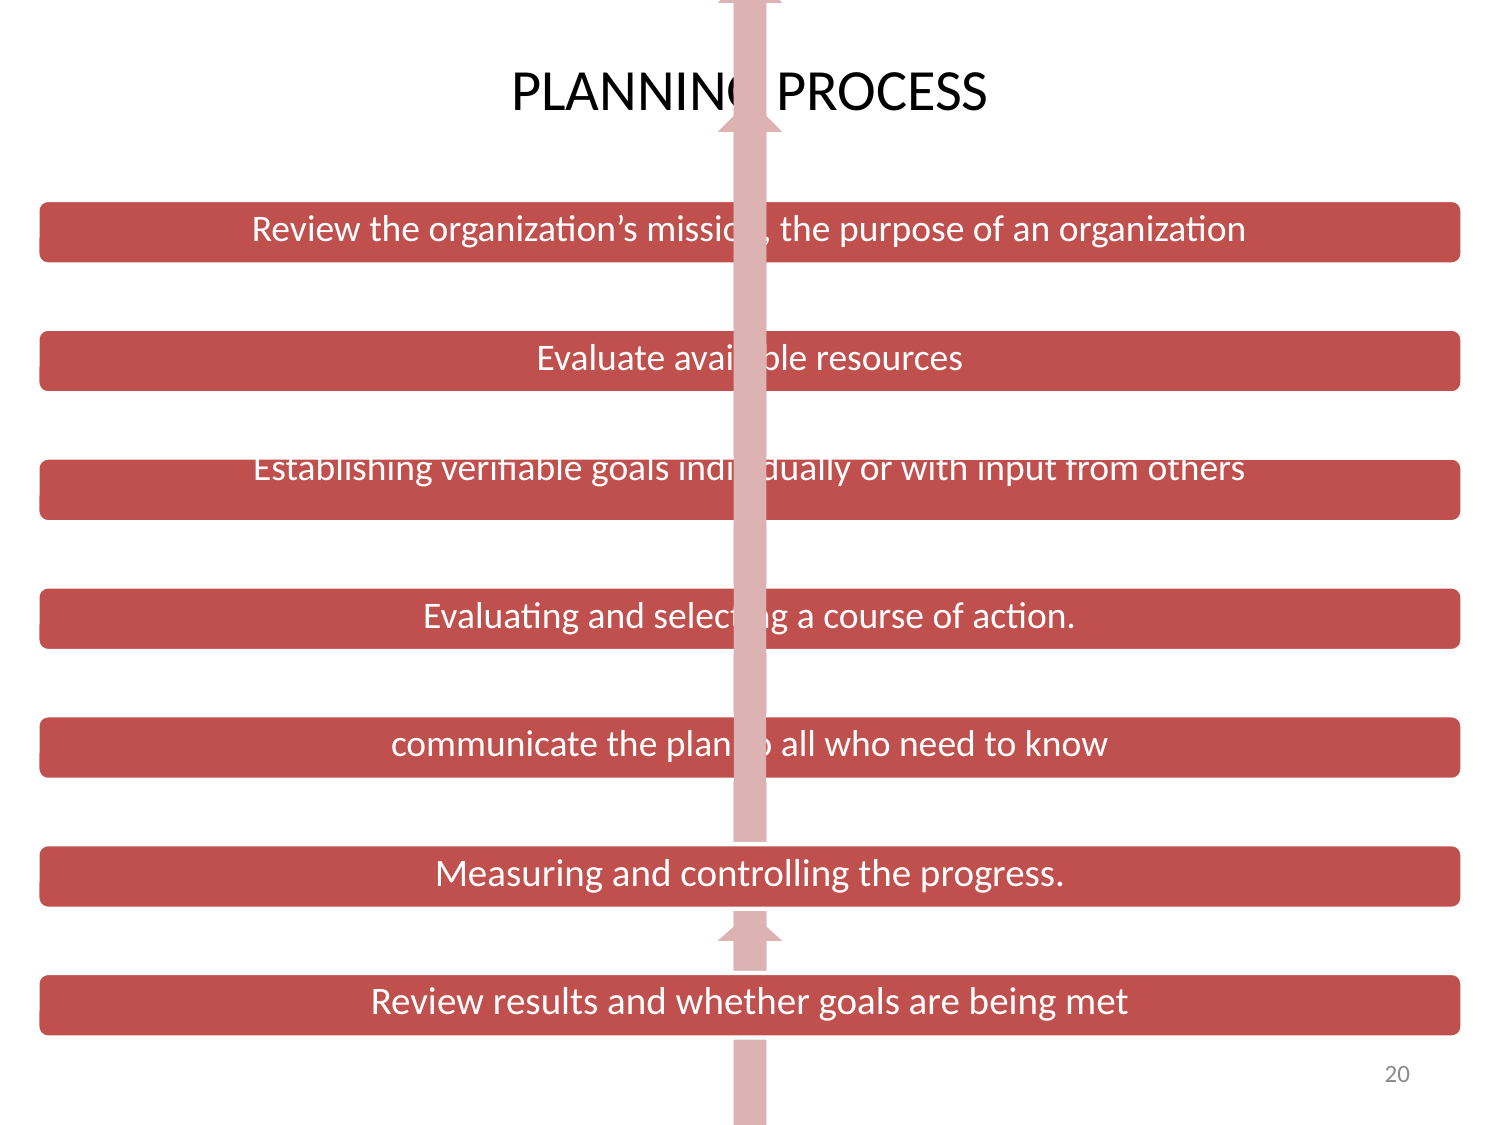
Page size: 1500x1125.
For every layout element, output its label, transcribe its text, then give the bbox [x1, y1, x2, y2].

title PLANNING PROCESS [767, 45, 1425, 197]
slide_number 20 [1074, 1046, 1425, 1103]
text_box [37, 199, 1463, 1038]
title PLANNING PROCESS [75, 45, 733, 197]
